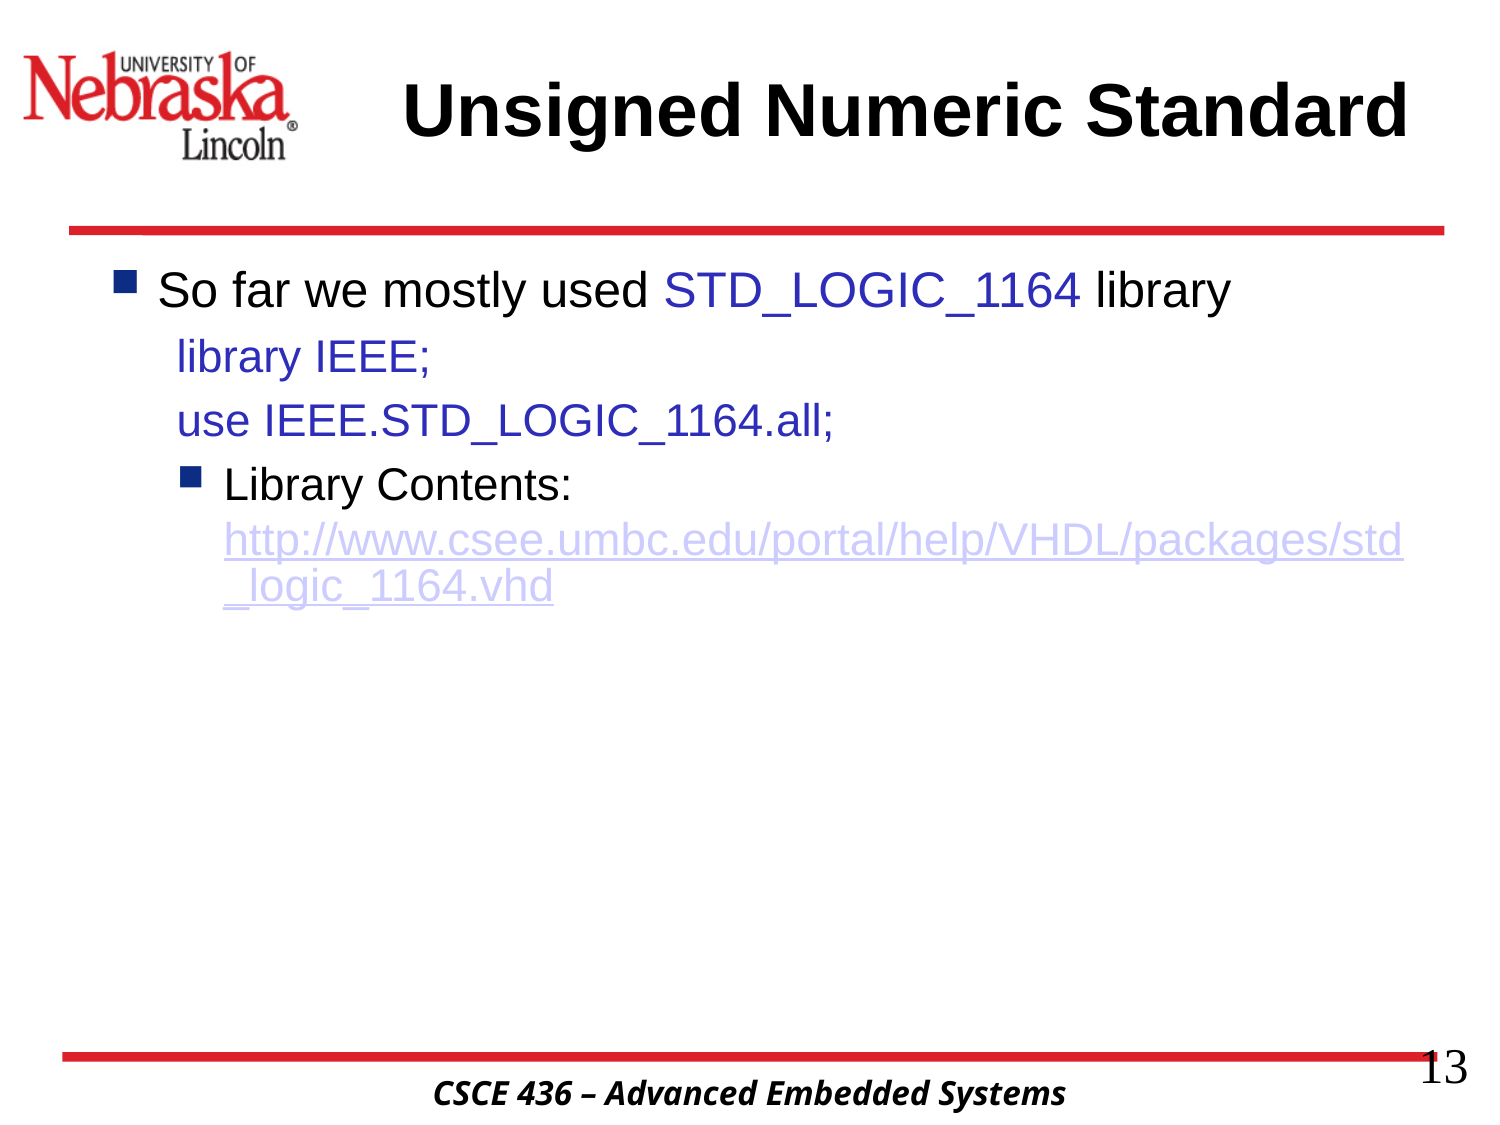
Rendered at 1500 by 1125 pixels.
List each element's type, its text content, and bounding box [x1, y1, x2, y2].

picture [1, 32, 313, 181]
title Unsigned Numeric Standard [313, 12, 1427, 201]
slide_number 13 [1133, 1025, 1484, 1105]
list So far we mostly used STD_LOGIC_1164 library library IEEE; use IEEE.STD_LOGIC_1164.all; Library Contents: http://www.csee.umbc.edu/portal/help/VHDL/packages/std_logic_1164.vhd [95, 249, 1430, 960]
